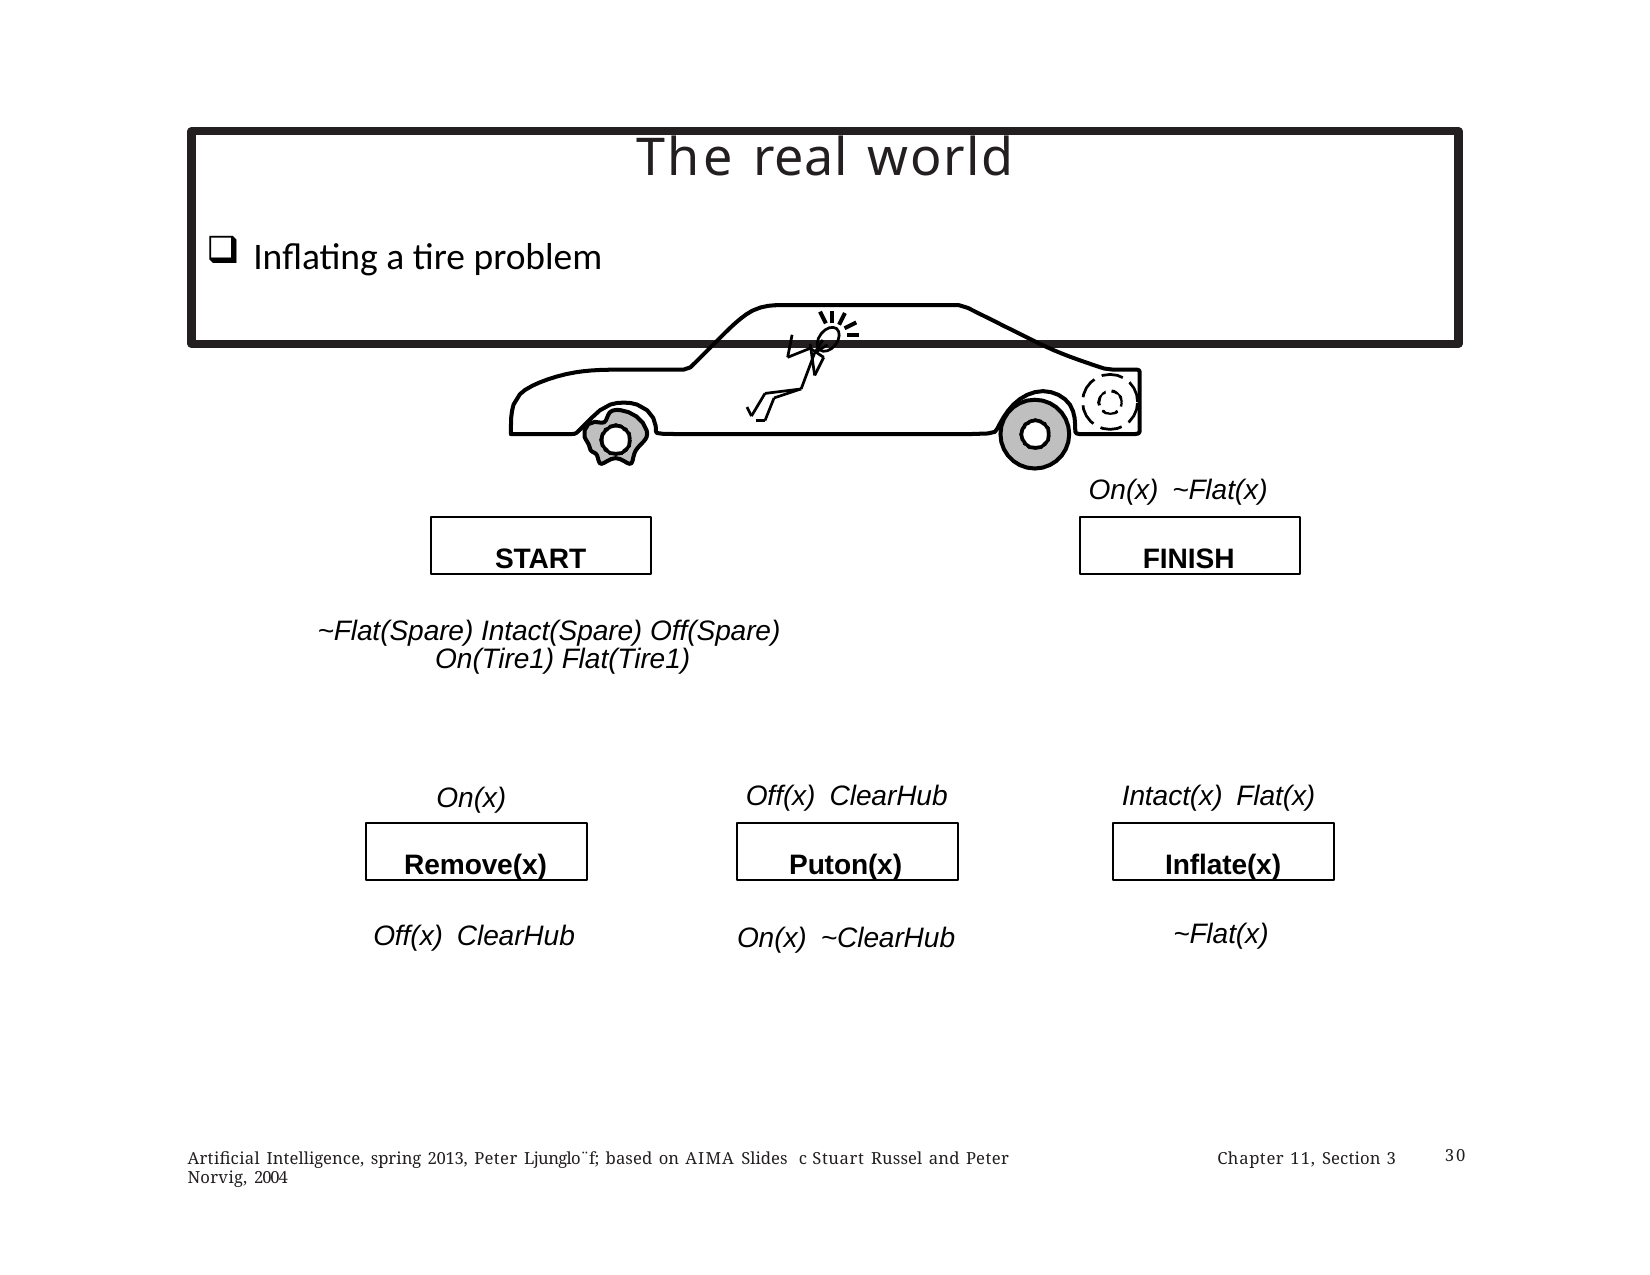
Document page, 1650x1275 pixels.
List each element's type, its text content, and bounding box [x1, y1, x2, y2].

text_box On(x) ~ClearHub [735, 917, 961, 954]
text_box Remove(x) [366, 822, 587, 881]
text_box On(x) ~Flat(x) [1086, 469, 1274, 506]
text_box ~Flat(x) [1171, 913, 1272, 949]
text_box On(x) [434, 777, 509, 814]
title The real world [191, 285, 1459, 344]
slide_number Chapter 11, Section 3 [1215, 1149, 1412, 1275]
slide_number 30 [1438, 1149, 1471, 1275]
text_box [508, 302, 1142, 471]
footer Artificial Intelligence, spring 2013, Peter Ljunglo¨f; based on AIMA Slides c Stuart Russel and Peter Norvig, 2004 [185, 1148, 1068, 1275]
text_box START [431, 516, 652, 574]
text_box FINISH [1080, 516, 1301, 574]
title The real world [191, 131, 1459, 224]
text_box Inflating a tire problem [191, 224, 1459, 285]
text_box Puton(x) [737, 822, 958, 881]
text_box Inflate(x) [1113, 822, 1334, 881]
text_box Intact(x) Flat(x) [1119, 775, 1322, 812]
text_box ~Flat(Spare) Intact(Spare) Off(Spare) On(Tire1) Flat(Tire1) [315, 610, 788, 675]
text_box Off(x) ClearHub [371, 915, 581, 952]
text_box Off(x) ClearHub [743, 775, 953, 812]
